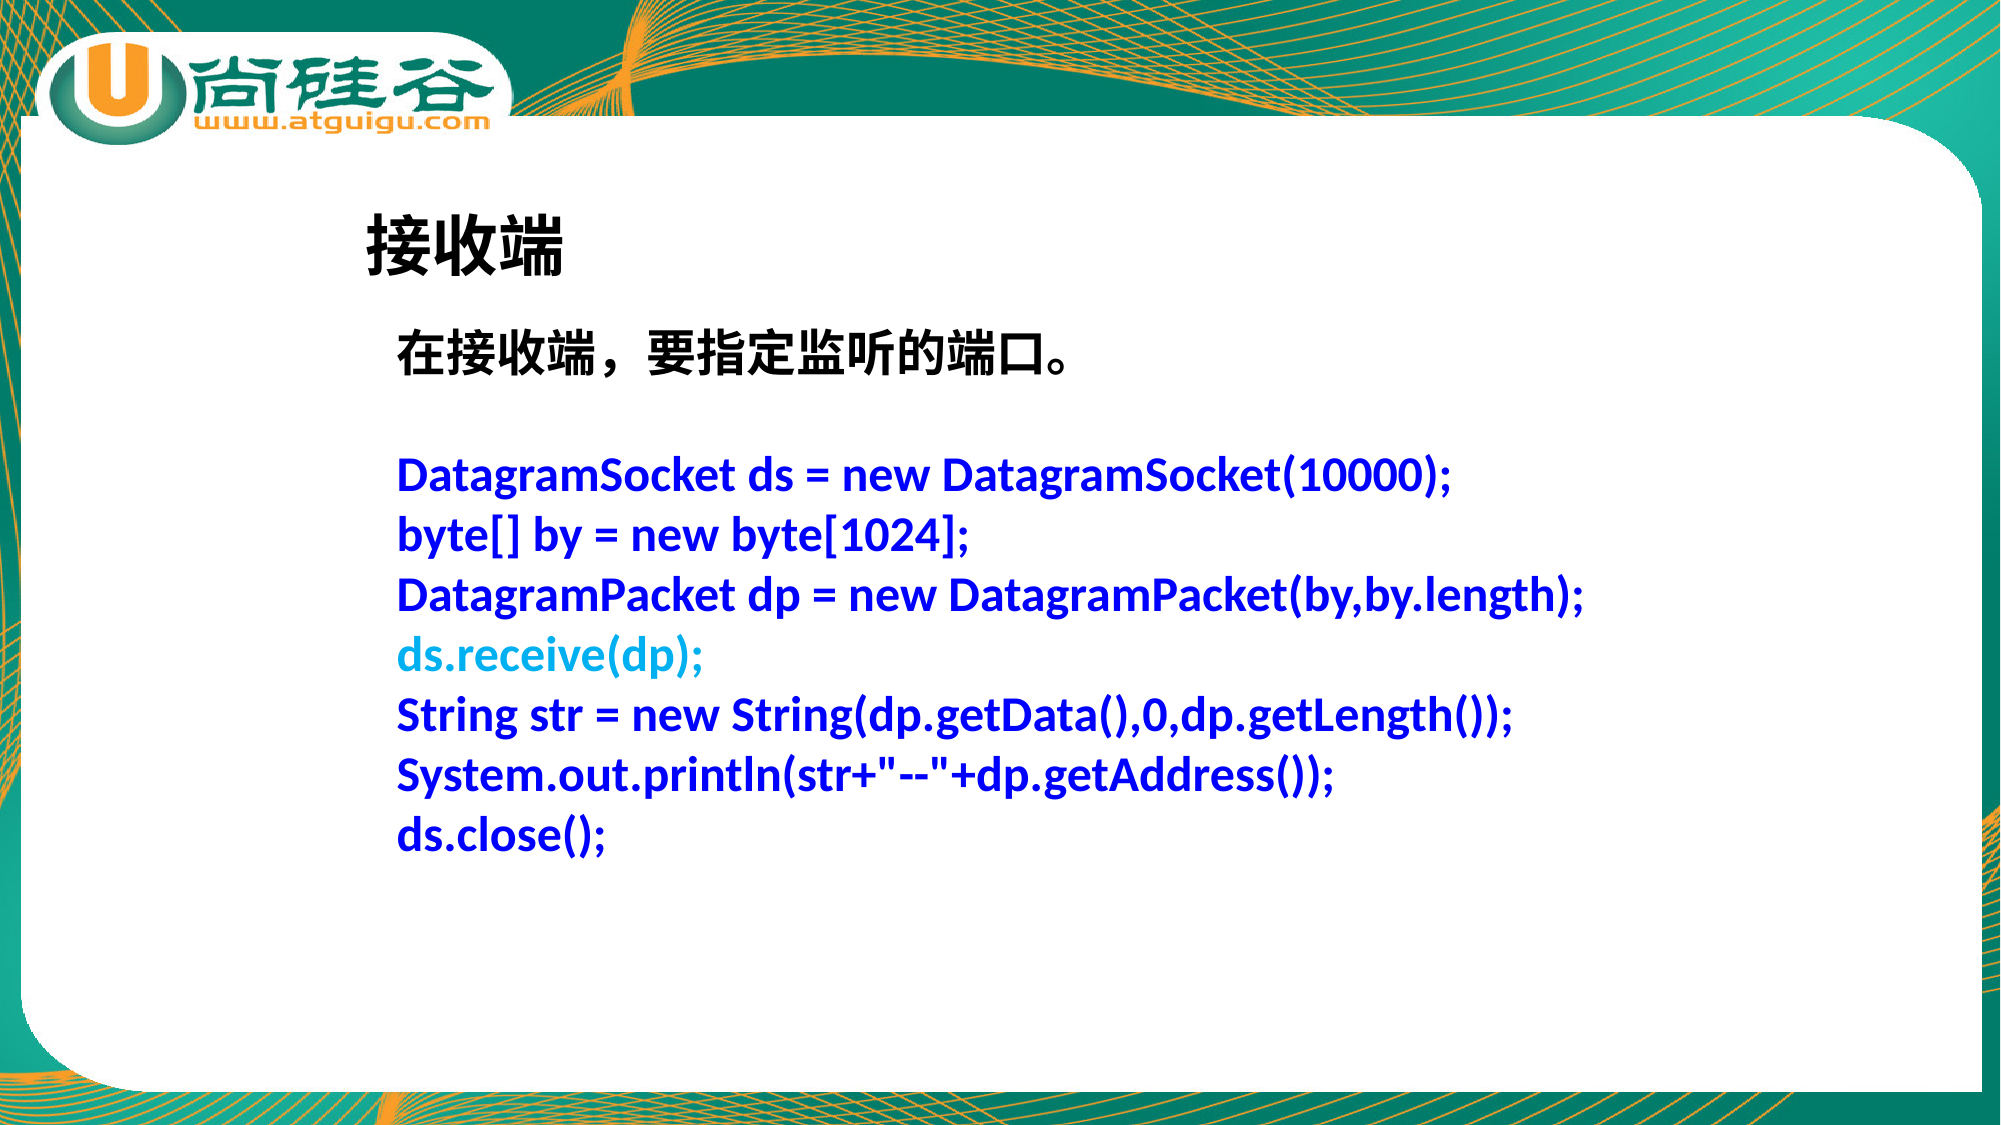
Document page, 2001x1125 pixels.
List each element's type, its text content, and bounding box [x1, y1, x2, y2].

text_box 在接收端，要指定监听的端口。 DatagramSocket ds = new DatagramSocket(10000); byte[] by = new byte[1024]; DatagramPacket dp = new DatagramPacket(by,by.length); ds.receive(dp); String str = new String(dp.getData(),0,dp.getLength()); System.out.println(str+"--"+dp.getAddress()); ds.close(); [306, 314, 1603, 870]
picture [0, 0, 2001, 1125]
text_box 接收端 [350, 196, 871, 291]
